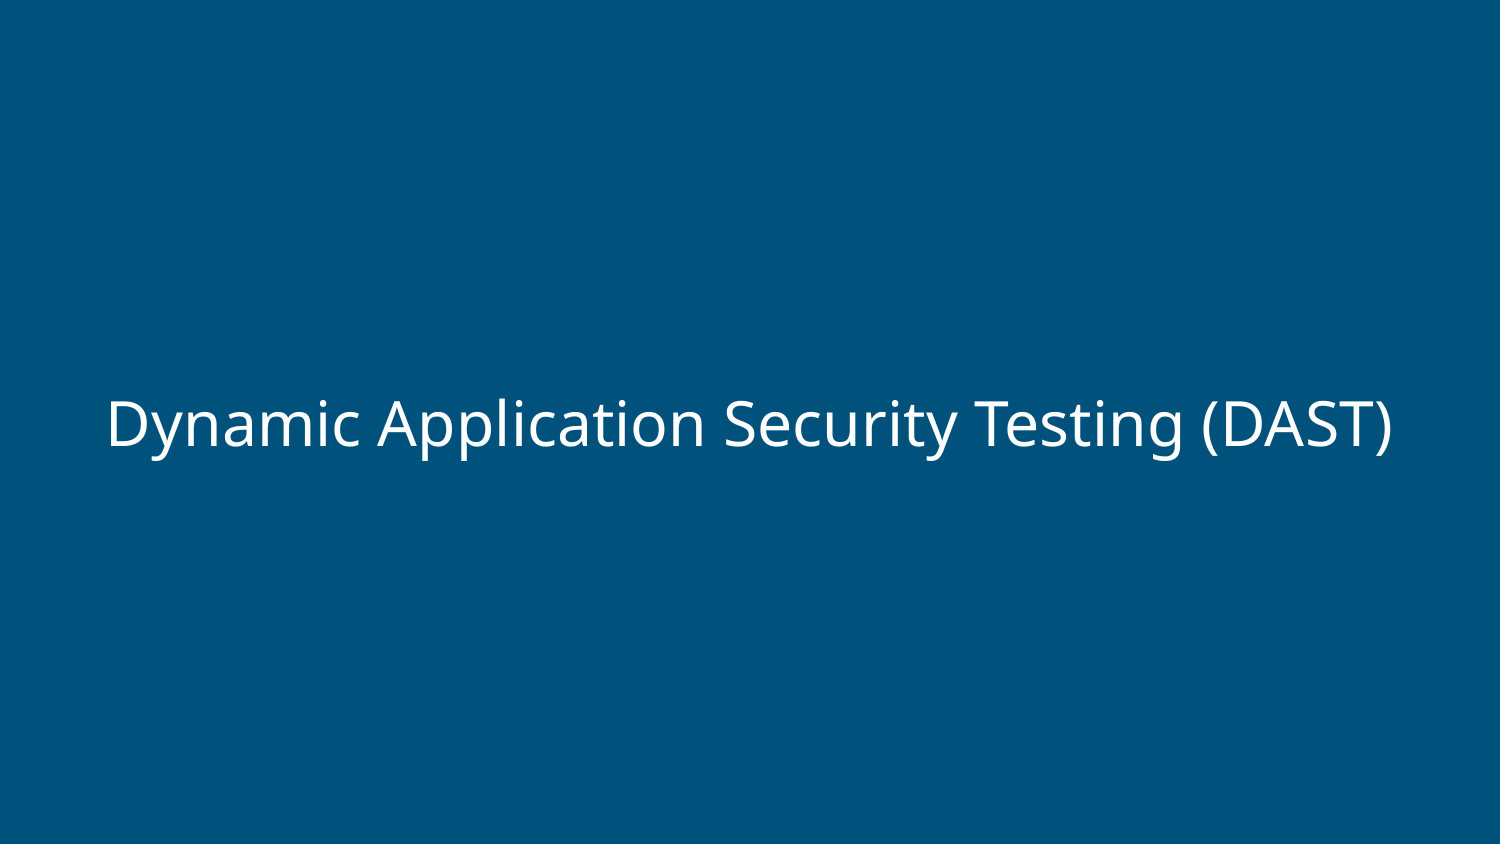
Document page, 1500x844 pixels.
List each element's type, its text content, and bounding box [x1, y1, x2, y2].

picture [1154, 455, 1177, 460]
picture [152, 455, 165, 460]
text_box Dynamic Application Security Testing (DAST) [27, 388, 1473, 455]
picture [927, 455, 940, 460]
